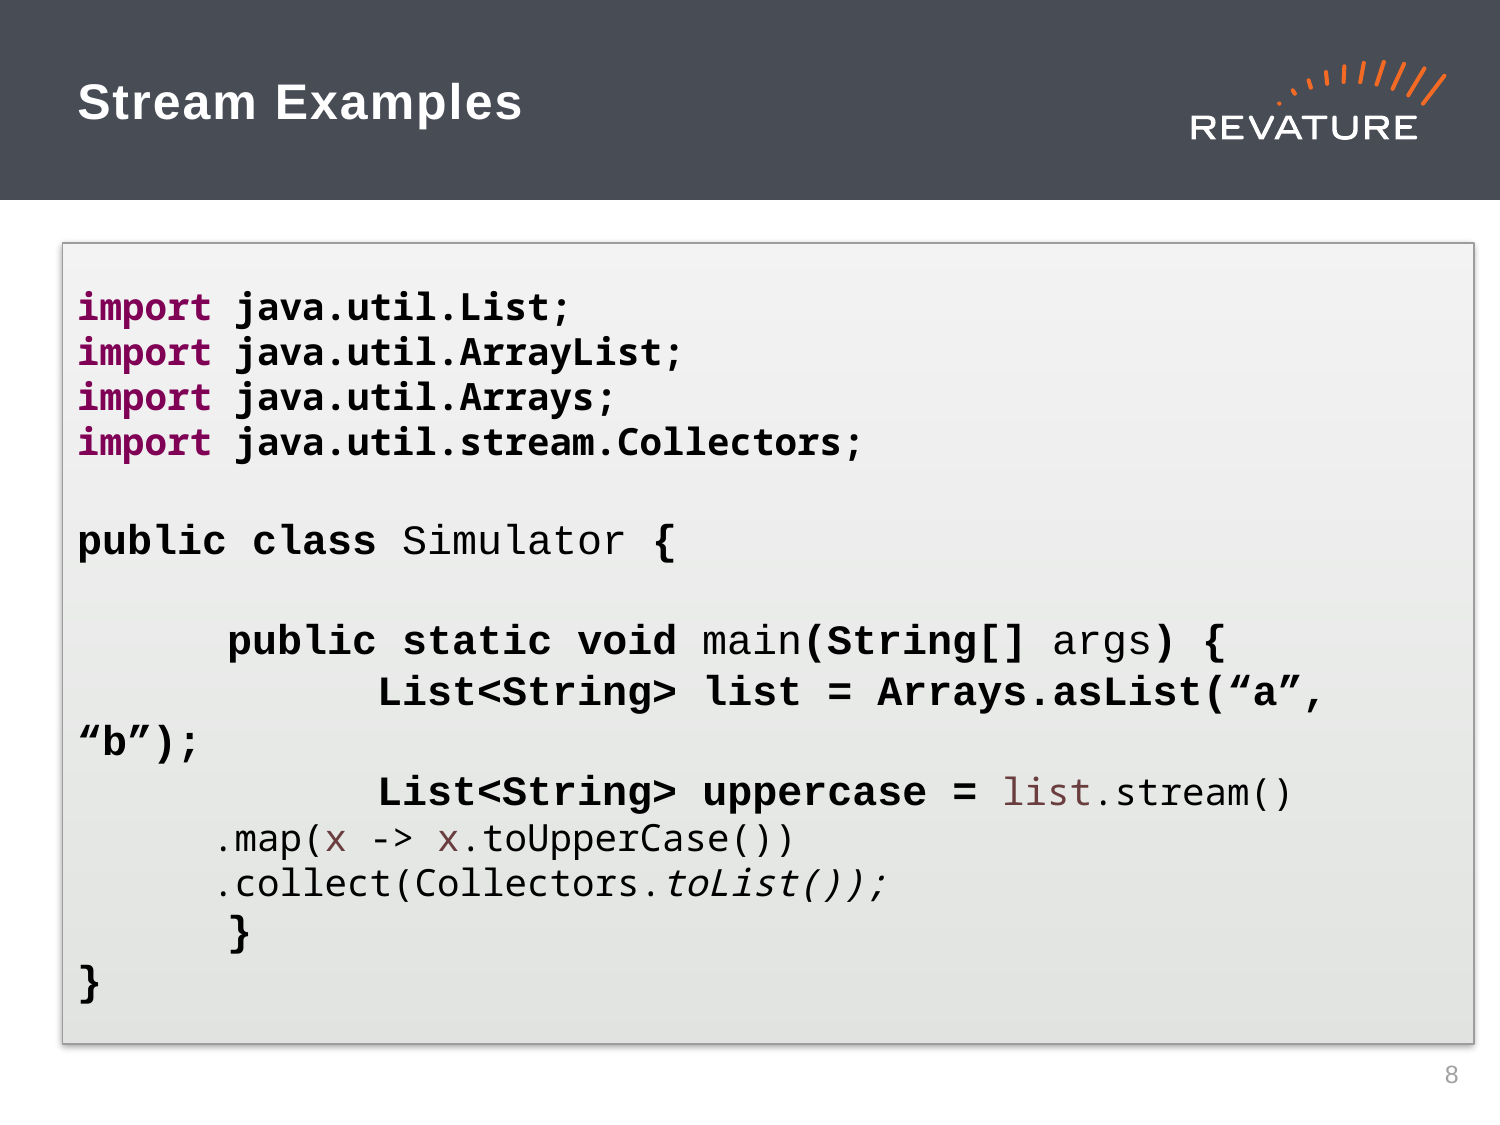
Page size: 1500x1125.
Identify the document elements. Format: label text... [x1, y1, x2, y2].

slide_number 7 [1332, 1051, 1474, 1104]
title Stream Examples [62, 0, 1084, 200]
text_box import java.util.List; import java.util.ArrayList; import java.util.Arrays; import java.util.stream.Collectors; public class Simulator { public static void main(String[] args) { List<String> list = Arrays.asList(“a”, “b”); List<String> uppercase = list.stream() .map(x -> x.toUpperCase()) .collect(Collectors.toList()); } } [62, 242, 1475, 1045]
